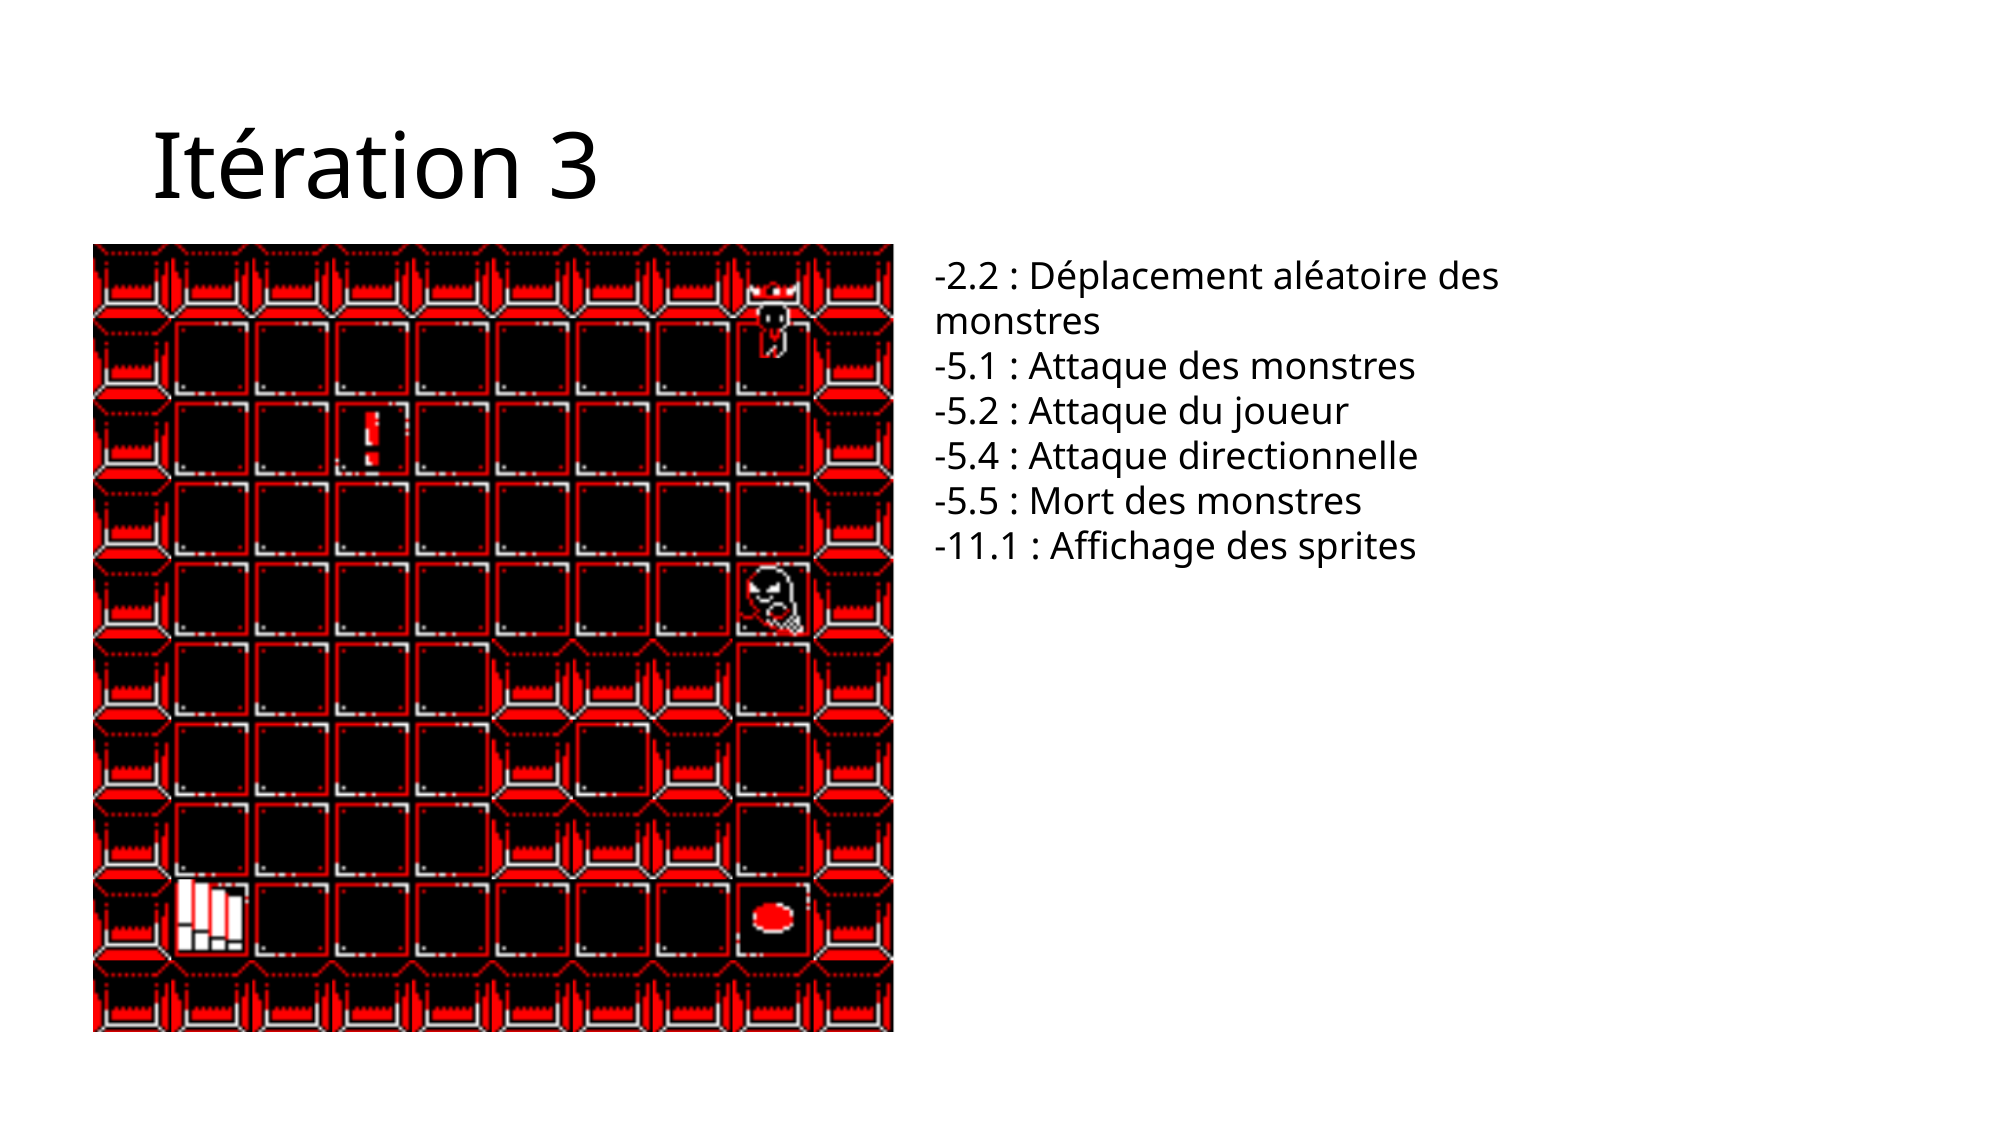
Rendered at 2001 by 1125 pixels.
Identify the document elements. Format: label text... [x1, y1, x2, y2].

title Itération 3 [137, 59, 1863, 278]
picture [92, 243, 895, 1033]
text_box -2.2 : Déplacement aléatoire des monstres -5.1 : Attaque des monstres -5.2 : Attaque du joueur -5.4 : Attaque directionnelle -5.5 : Mort des monstres -11.1 : Affichage des sprites [919, 244, 1671, 575]
